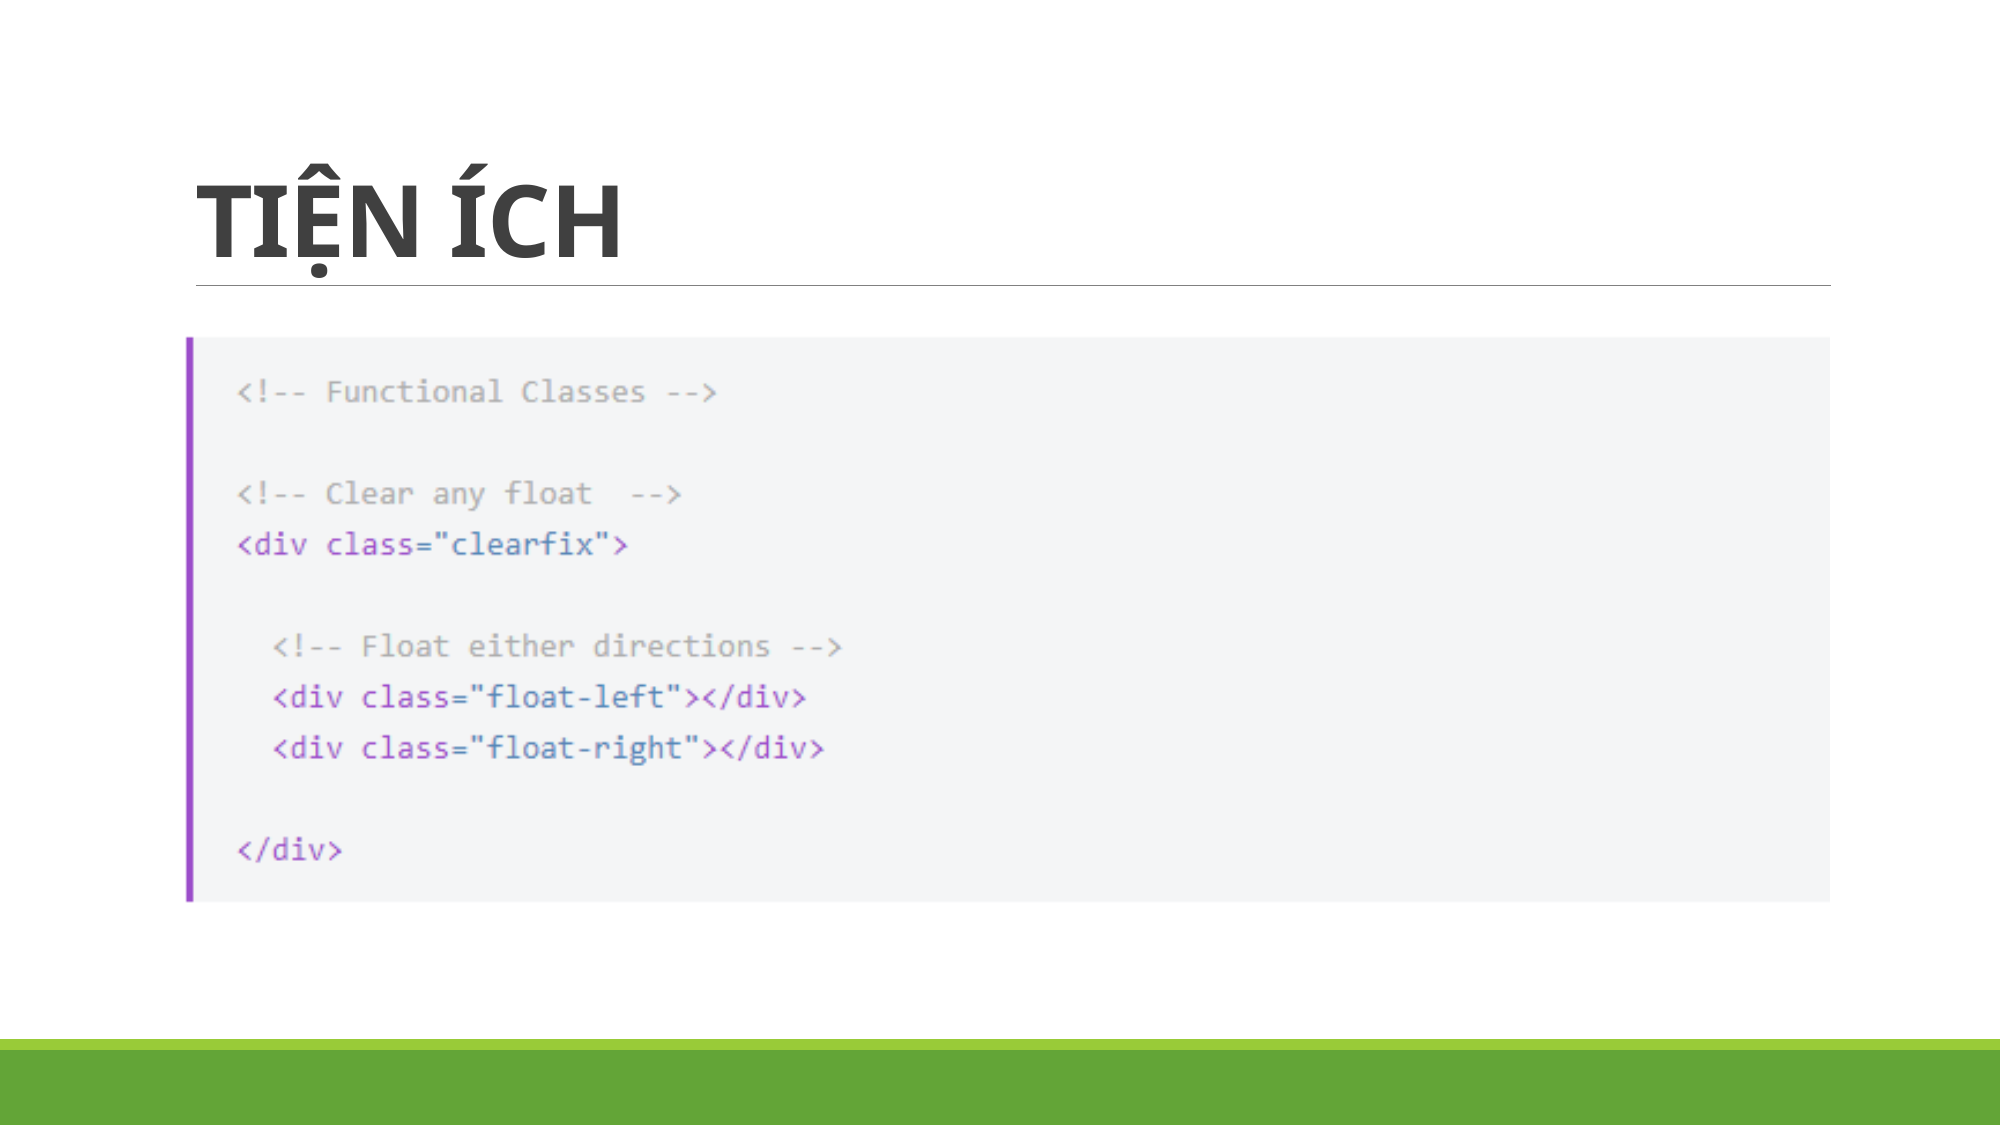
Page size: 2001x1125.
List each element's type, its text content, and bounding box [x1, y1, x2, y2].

title TIỆN ÍCH [180, 47, 1830, 285]
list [179, 330, 1831, 922]
